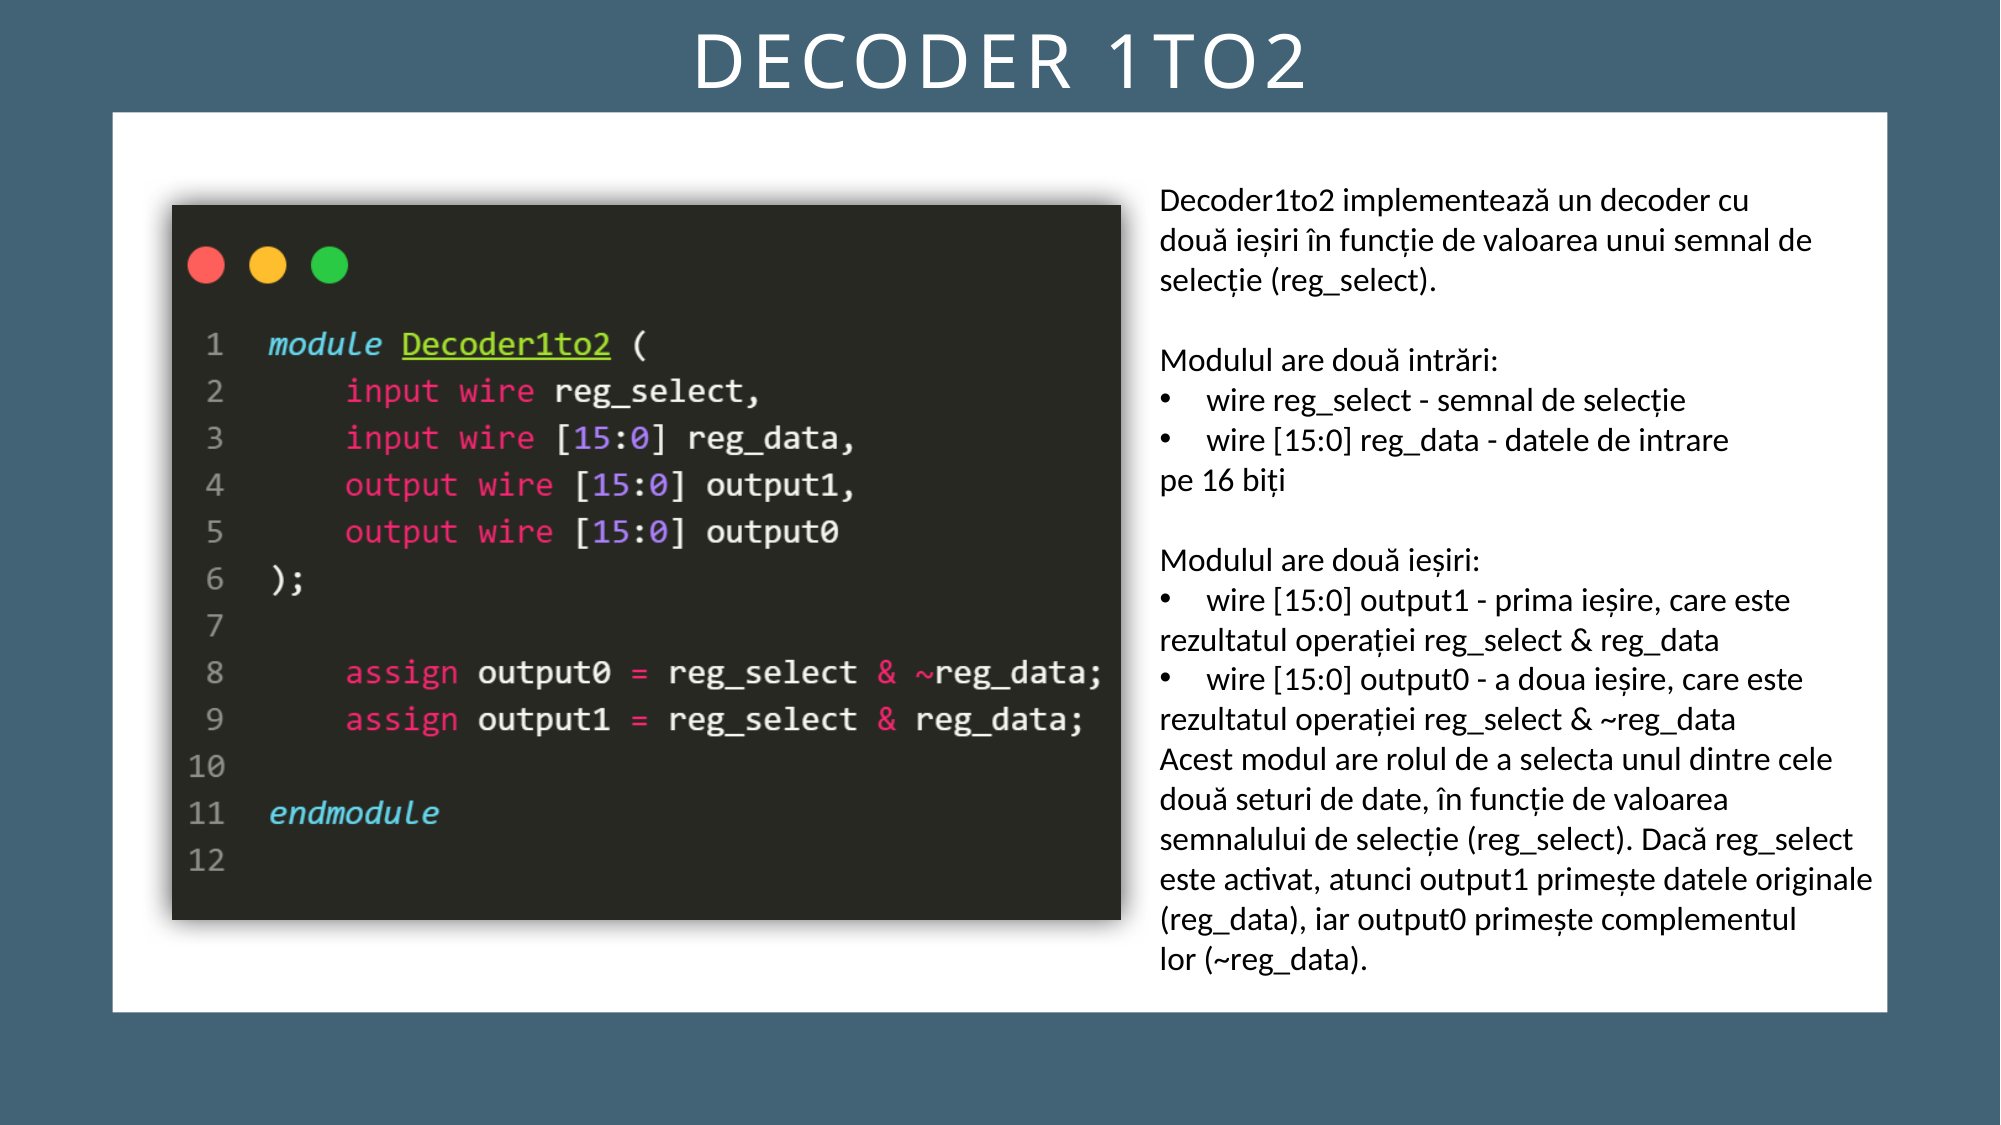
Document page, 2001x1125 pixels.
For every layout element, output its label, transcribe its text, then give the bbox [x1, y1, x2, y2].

picture [171, 205, 1121, 920]
text_box [111, 111, 1888, 1013]
title DECODER 1TO2 [334, 0, 1666, 113]
text_box Decoder1to2 implementează un decoder cu două ieșiri în funcție de valoarea unui semnal de selecție (reg_select). Modulul are două intrări: wire reg_select - semnal de selecție wire [15:0] reg_data - datele de intrare pe 16 biți Modulul are două ieșiri: wire [15:0] output1 - prima ieșire, care este rezultatul operației reg_select & reg_data wire [15:0] output0 - a doua ieșire, care este rezultatul operației reg_select & ~reg_data Acest modul are rolul de a selecta unul dintre cele două seturi de date, în funcție de valoarea semnalului de selecție (reg_select). Dacă reg_select este activat, atunci output1 primește datele originale (reg_data), iar output0 primește complementul lor (~reg_data). [1144, 171, 2000, 985]
text_box [0, 0, 2000, 1125]
